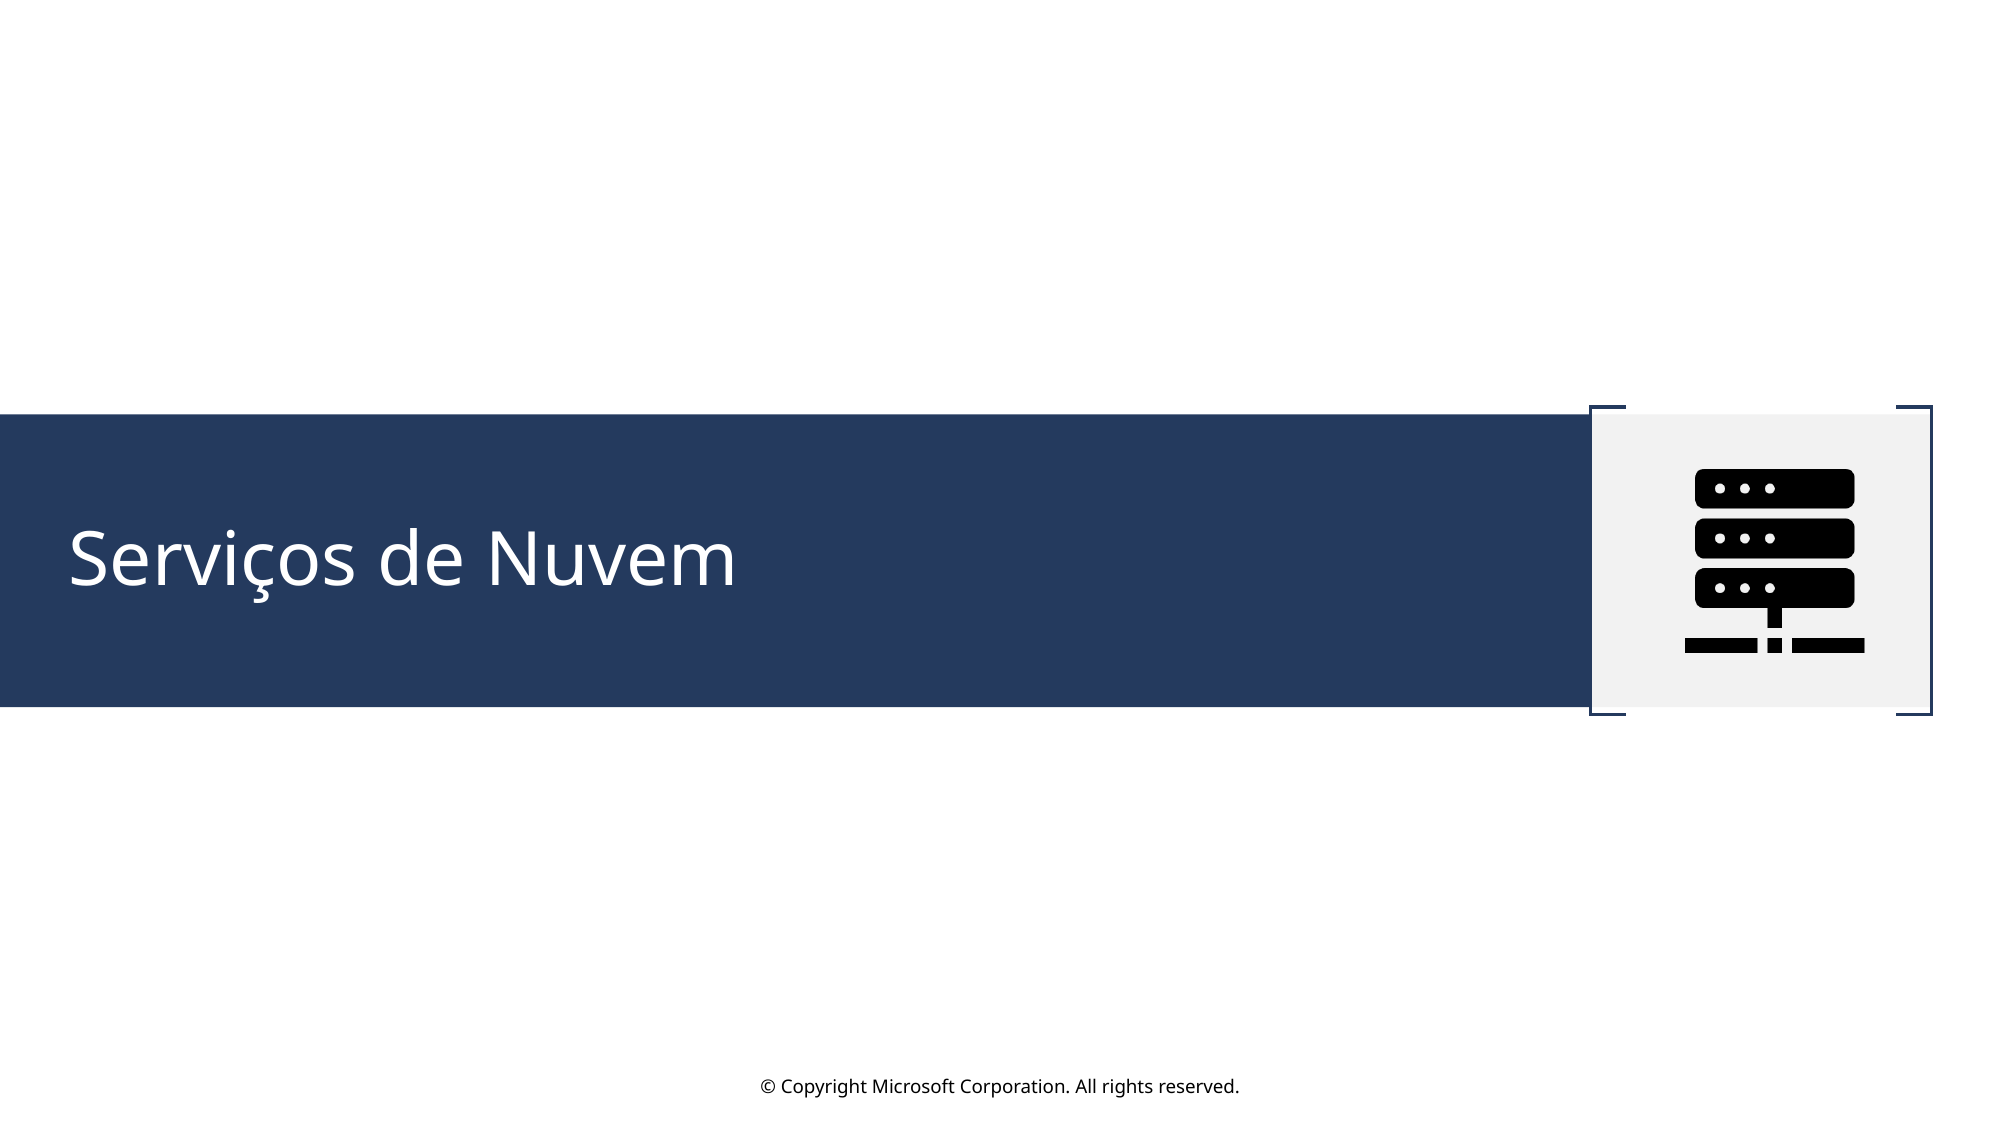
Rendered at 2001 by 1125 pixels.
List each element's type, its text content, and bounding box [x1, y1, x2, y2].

title Serviços de Nuvem [68, 414, 1577, 708]
picture [1655, 441, 1894, 680]
